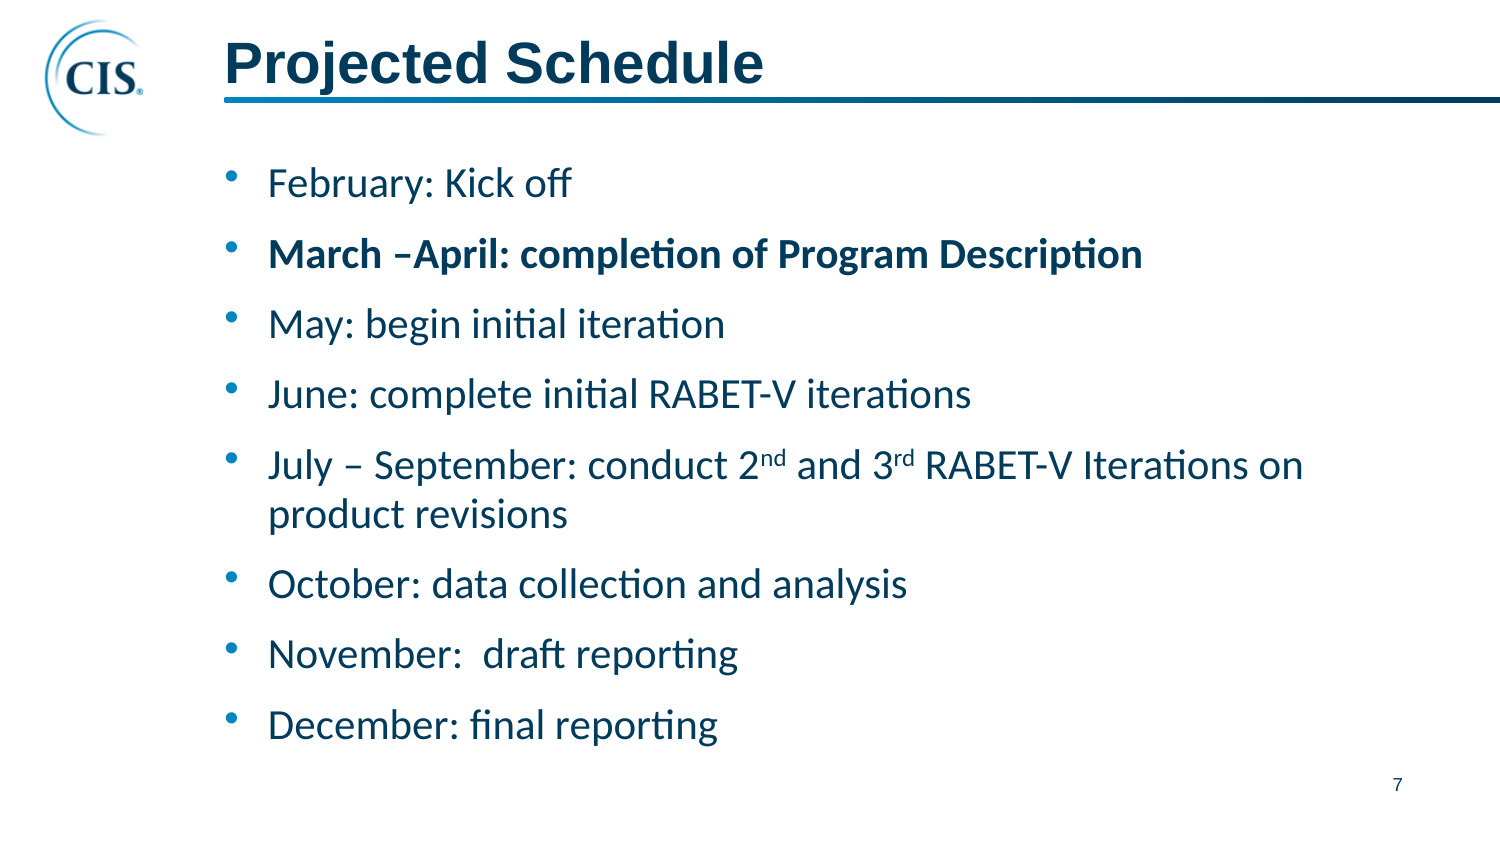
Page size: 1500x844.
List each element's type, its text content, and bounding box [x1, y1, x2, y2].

title Projected Schedule [209, 33, 1403, 141]
list February: Kick off March –April: completion of Program Description May: begin initial iteration June: complete initial RABET-V iterations July – September: conduct 2nd and 3rd RABET-V Iterations on product revisions October: data collection and analysis November: draft reporting December: final reporting [209, 150, 1403, 760]
picture [29, 2, 153, 151]
